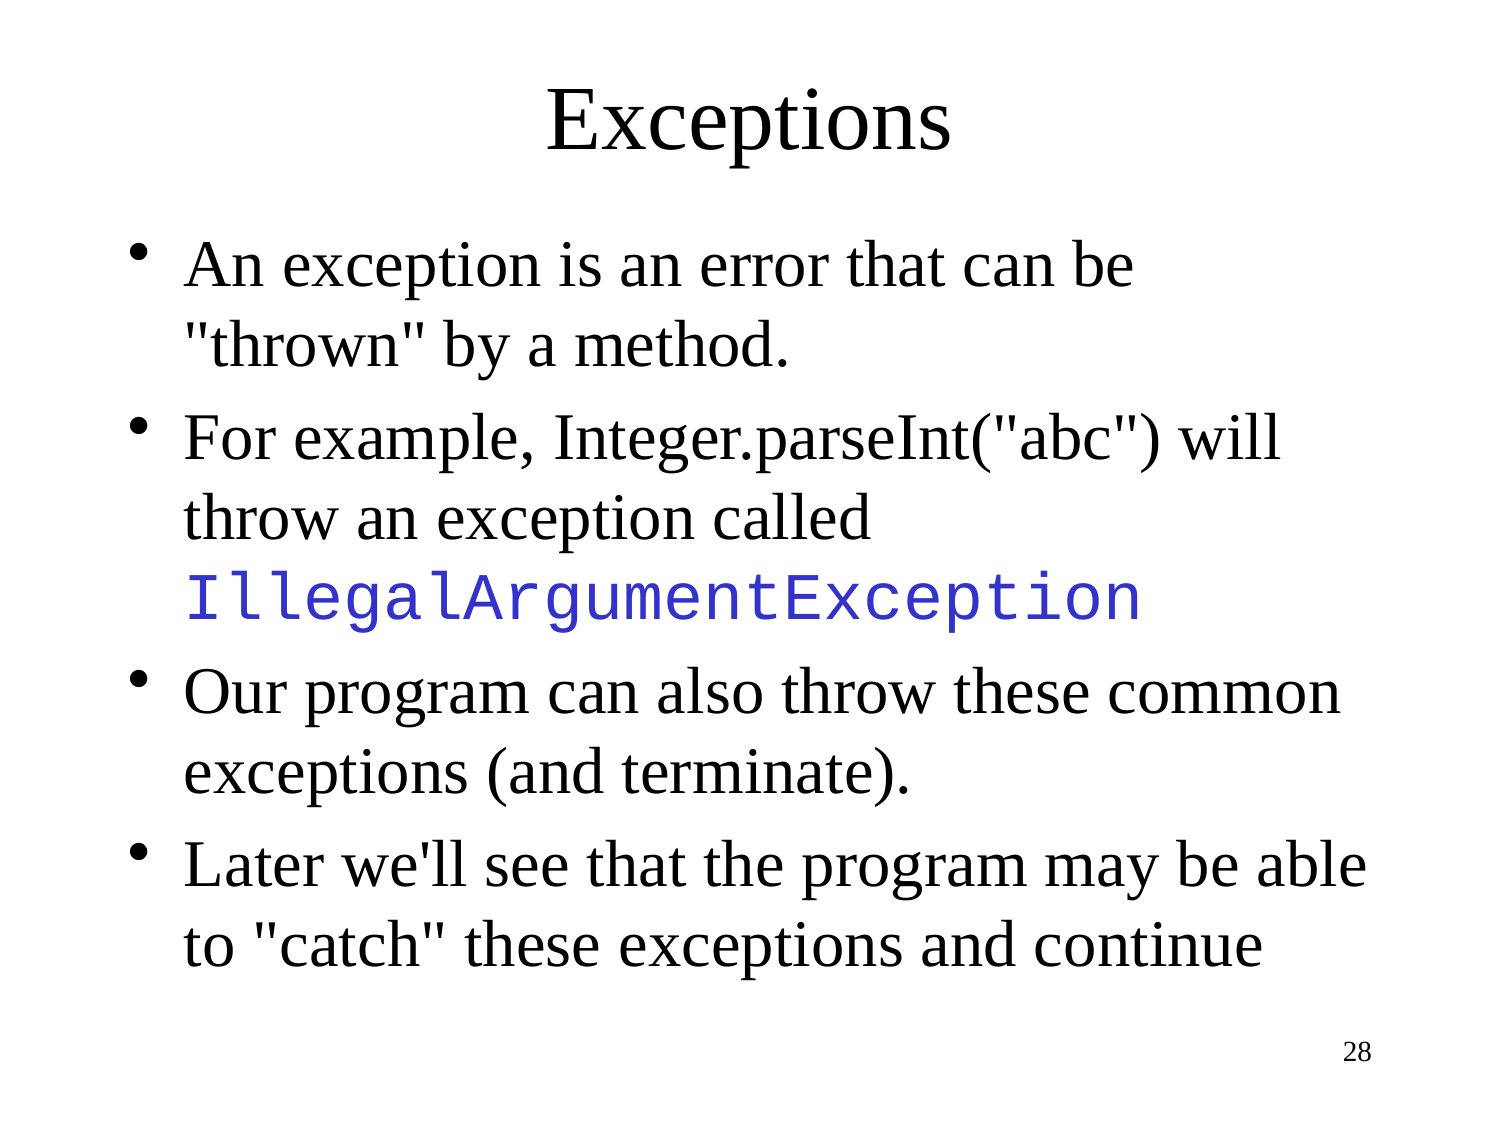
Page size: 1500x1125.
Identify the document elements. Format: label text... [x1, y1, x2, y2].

list An exception is an error that can be "thrown" by a method. For example, Integer.parseInt("abc") will throw an exception called IllegalArgumentException Our program can also throw these common exceptions (and terminate). Later we'll see that the program may be able to "catch" these exceptions and continue [112, 212, 1388, 1000]
title Exceptions [112, 62, 1388, 163]
slide_number 28 [1074, 1025, 1388, 1100]
